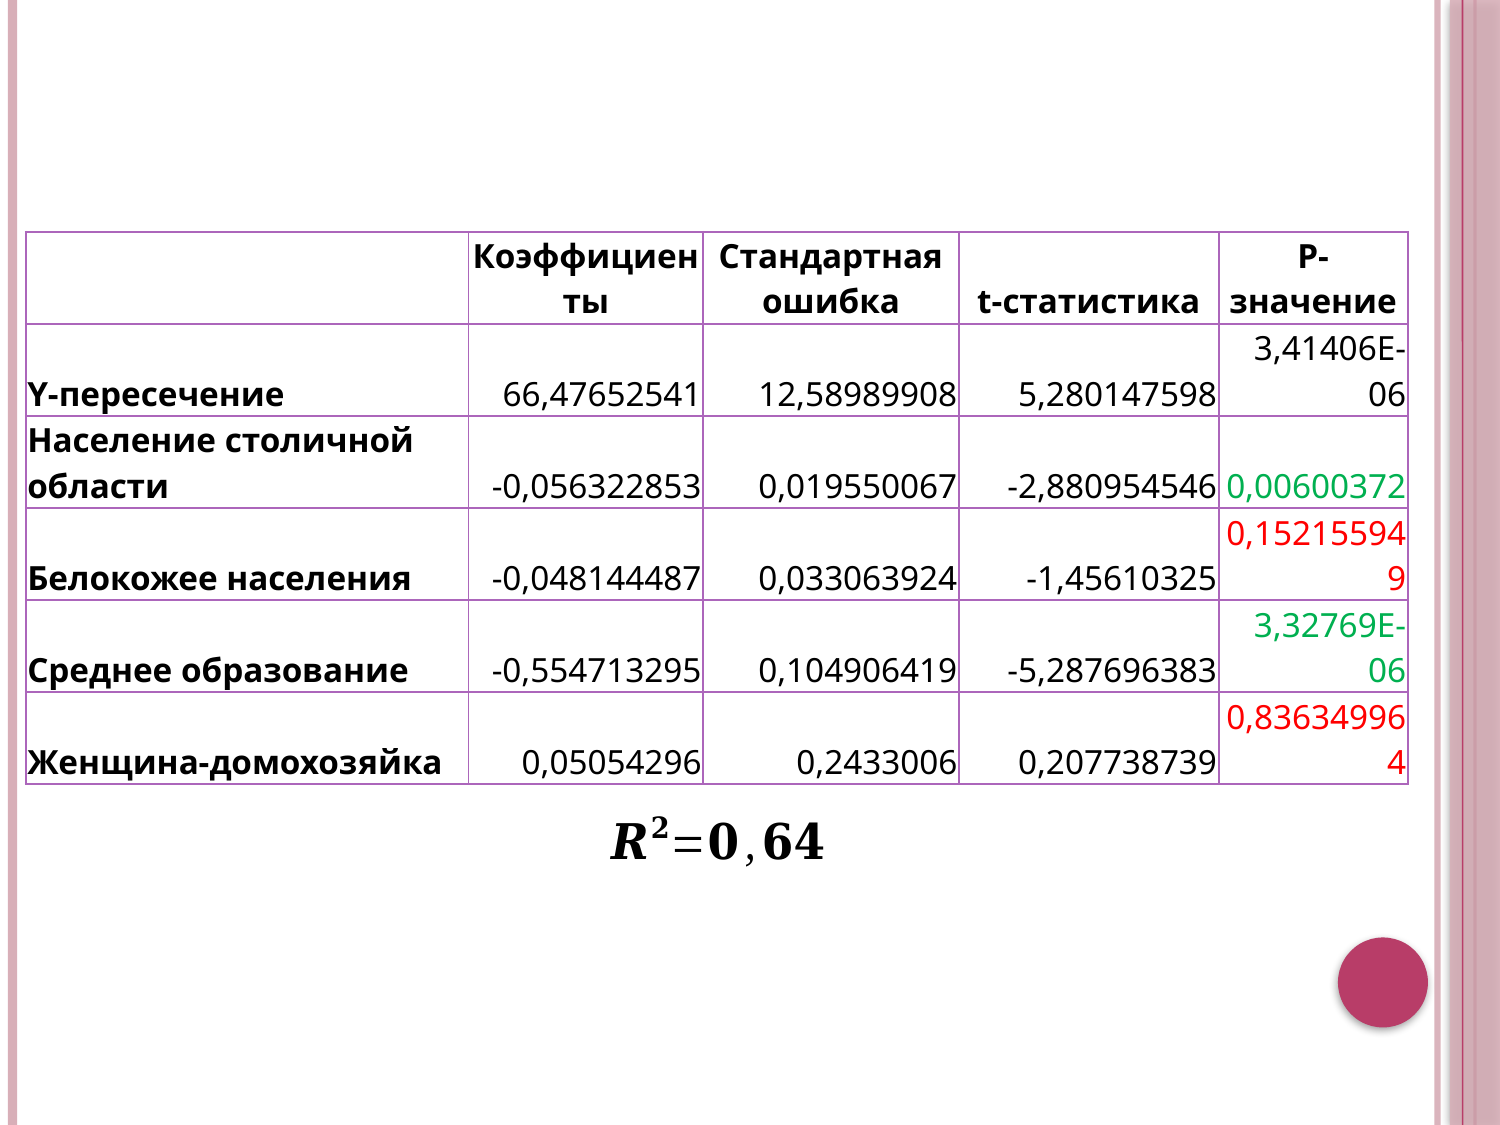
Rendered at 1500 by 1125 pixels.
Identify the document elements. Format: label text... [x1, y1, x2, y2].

table_cell 12,58989908 [704, 325, 958, 415]
table_cell Белокожее населения [27, 509, 468, 599]
table_cell 0,2433006 [704, 693, 958, 783]
table_cell -5,287696383 [960, 601, 1218, 691]
table_cell 0,104906419 [704, 601, 958, 691]
table_cell Среднее образование [27, 601, 468, 691]
table_cell 0,207738739 [960, 693, 1218, 783]
table_cell -0,048144487 [469, 509, 702, 599]
table_cell -1,45610325 [960, 509, 1218, 599]
table_cell 0,05054296 [469, 693, 702, 783]
table_cell 0,836349964 [1220, 693, 1407, 783]
table_cell -2,880954546 [960, 417, 1218, 507]
table_cell 0,00600372 [1220, 417, 1407, 507]
table_cell Население столичной области [27, 417, 468, 507]
table_cell -0,554713295 [469, 601, 702, 691]
table_header t-статистика [960, 233, 1218, 323]
table_cell 66,47652541 [469, 325, 702, 415]
table_cell 3,41406E-06 [1220, 325, 1407, 415]
table_header Коэффициенты [469, 233, 702, 323]
table_cell 5,280147598 [960, 325, 1218, 415]
table_cell 3,32769E-06 [1220, 601, 1407, 691]
table_cell Y-пересечение [27, 325, 468, 415]
table_cell -0,056322853 [469, 417, 702, 507]
table_cell 0,033063924 [704, 509, 958, 599]
table_header Стандартная ошибка [704, 233, 958, 323]
table_header [27, 233, 468, 323]
table_cell 0,019550067 [704, 417, 958, 507]
table_cell Женщина-домохозяйка [27, 693, 468, 783]
table_cell 0,152155949 [1220, 509, 1407, 599]
table_header P-значение [1220, 233, 1407, 323]
